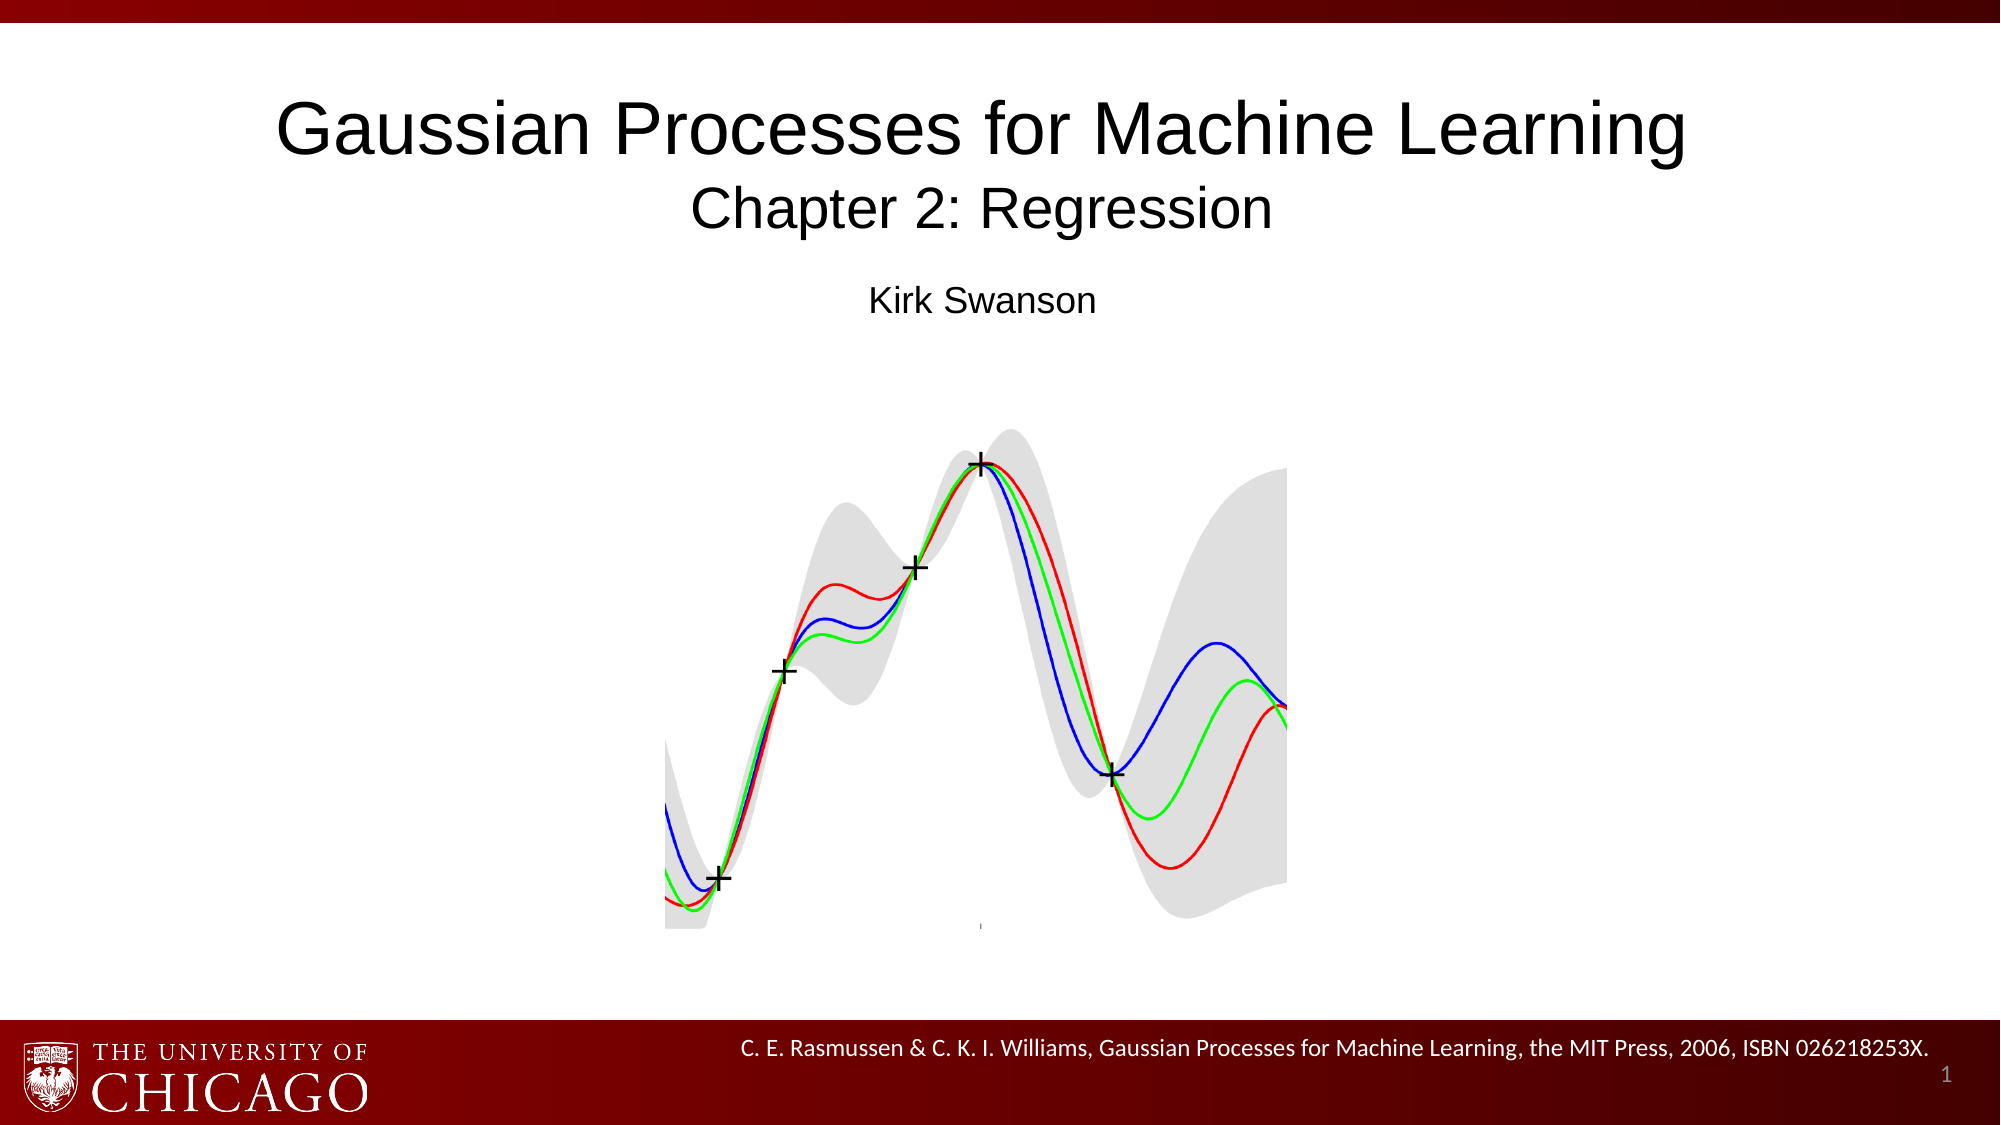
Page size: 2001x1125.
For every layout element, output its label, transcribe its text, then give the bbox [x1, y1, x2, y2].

text_box [0, 1020, 2000, 1125]
slide_number 1 [1517, 1042, 1968, 1103]
text_box C. E. Rasmussen & C. K. I. Williams, Gaussian Processes for Machine Learning, the MIT Press, 2006, ISBN 026218253X. [726, 1024, 1959, 1069]
picture [665, 428, 1288, 929]
text_box Gaussian Processes for Machine Learning Chapter 2: Regression [142, 72, 1823, 248]
picture [23, 1042, 367, 1112]
text_box Kirk Swanson [512, 268, 1453, 329]
text_box [0, 0, 2000, 23]
